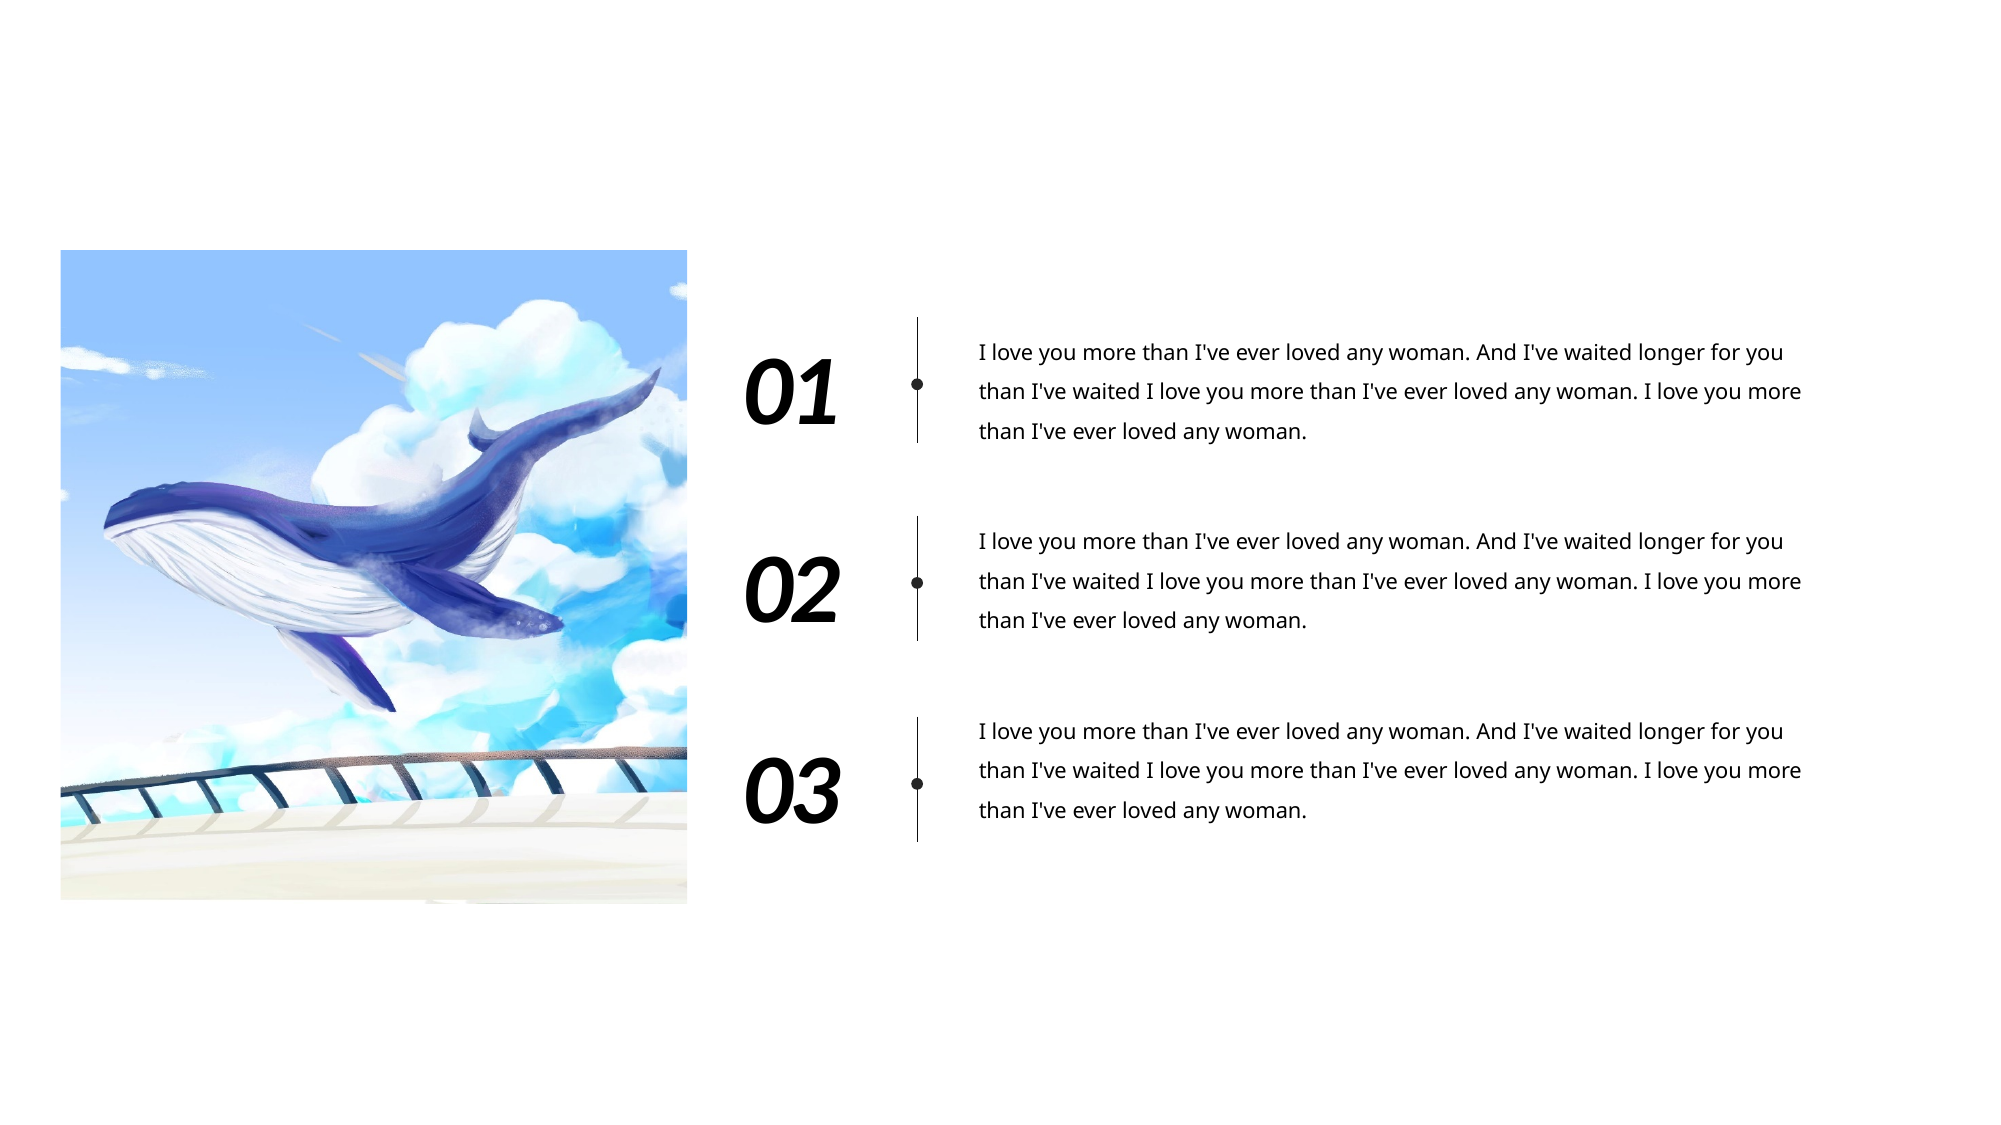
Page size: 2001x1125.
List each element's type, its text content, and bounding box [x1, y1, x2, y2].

text_box 02 [727, 515, 856, 651]
text_box [910, 377, 917, 392]
text_box [910, 776, 917, 791]
text_box [910, 575, 917, 590]
text_box 03 [727, 716, 856, 851]
text_box [918, 377, 925, 392]
text_box [918, 777, 925, 791]
picture [60, 250, 688, 904]
text_box I love you more than I've ever loved any woman. And I've waited longer for you than I've waited I love you more than I've ever loved any woman. I love you more than I've ever loved any woman. [963, 318, 1838, 452]
text_box [918, 576, 925, 590]
text_box I love you more than I've ever loved any woman. And I've waited longer for you than I've waited I love you more than I've ever loved any woman. I love you more than I've ever loved any woman. [963, 697, 1838, 830]
text_box I love you more than I've ever loved any woman. And I've waited longer for you than I've waited I love you more than I've ever loved any woman. I love you more than I've ever loved any woman. [963, 507, 1838, 641]
text_box 01 [727, 316, 856, 452]
